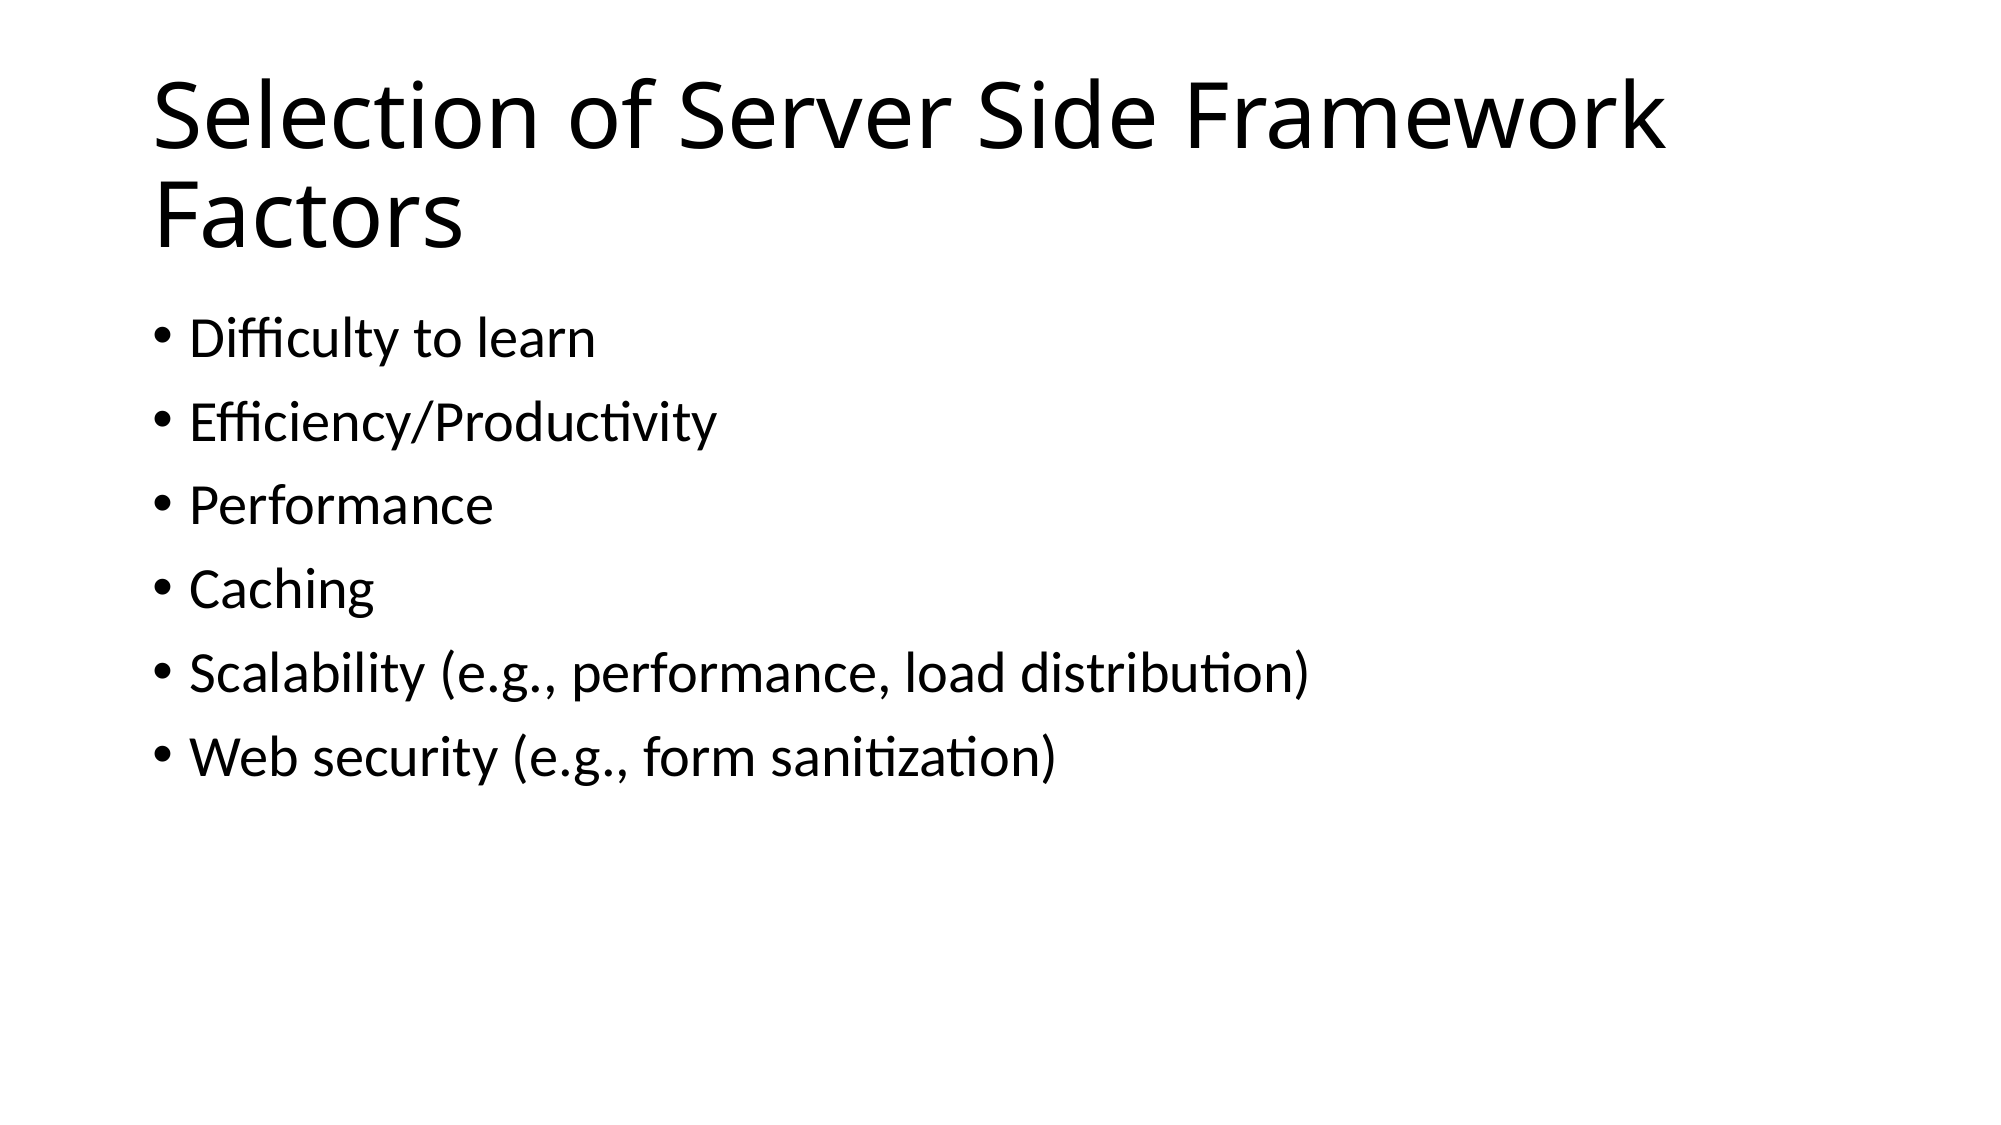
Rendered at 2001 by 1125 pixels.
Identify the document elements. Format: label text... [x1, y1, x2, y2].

title Selection of Server Side Framework Factors [137, 59, 1863, 278]
list Difficulty to learn Efficiency/Productivity Performance Caching Scalability (e.g., performance, load distribution) Web security (e.g., form sanitization) [137, 299, 1863, 1014]
